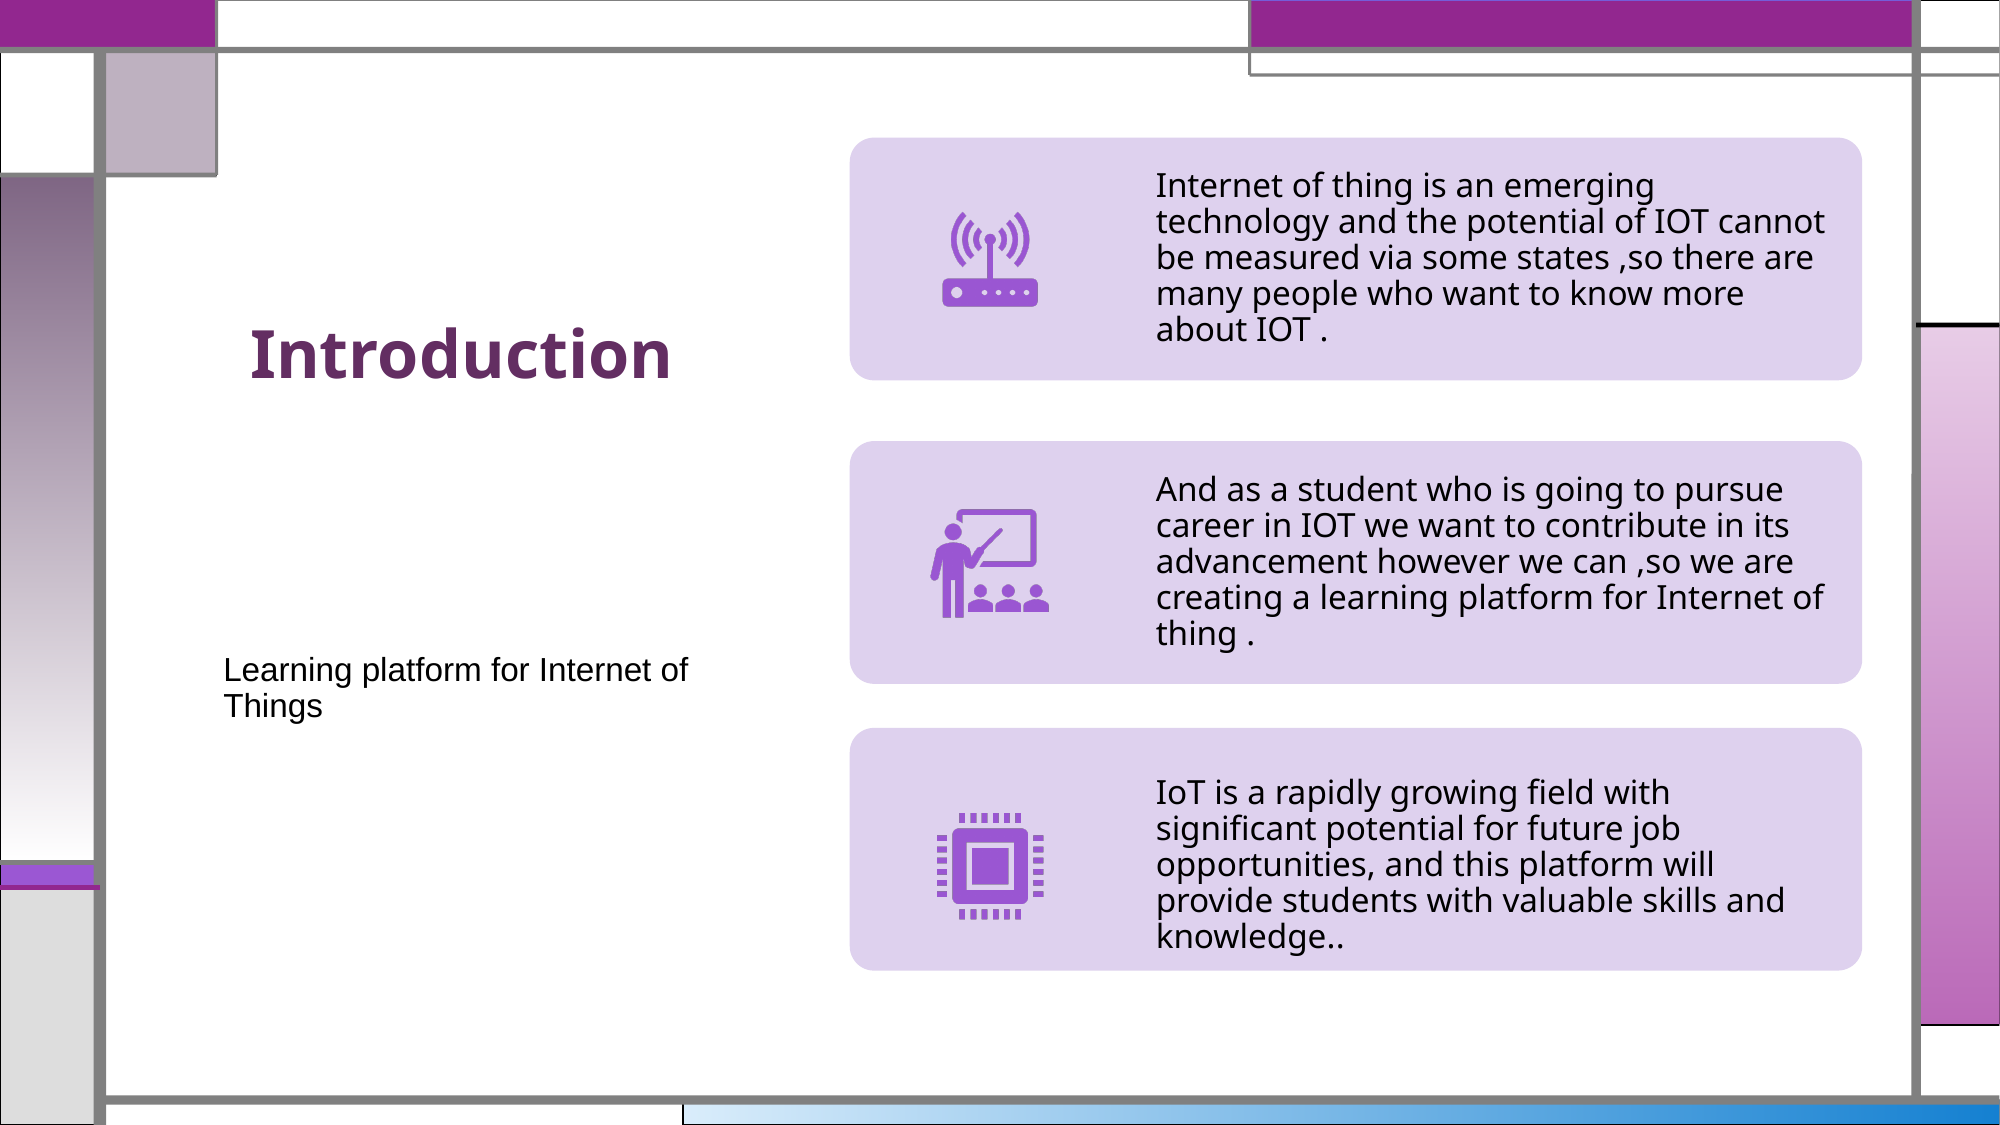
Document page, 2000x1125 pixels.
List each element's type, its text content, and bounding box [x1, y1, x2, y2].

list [849, 137, 1863, 988]
list Learning platform for Internet of Things [208, 645, 746, 988]
title Introduction [235, 255, 849, 481]
